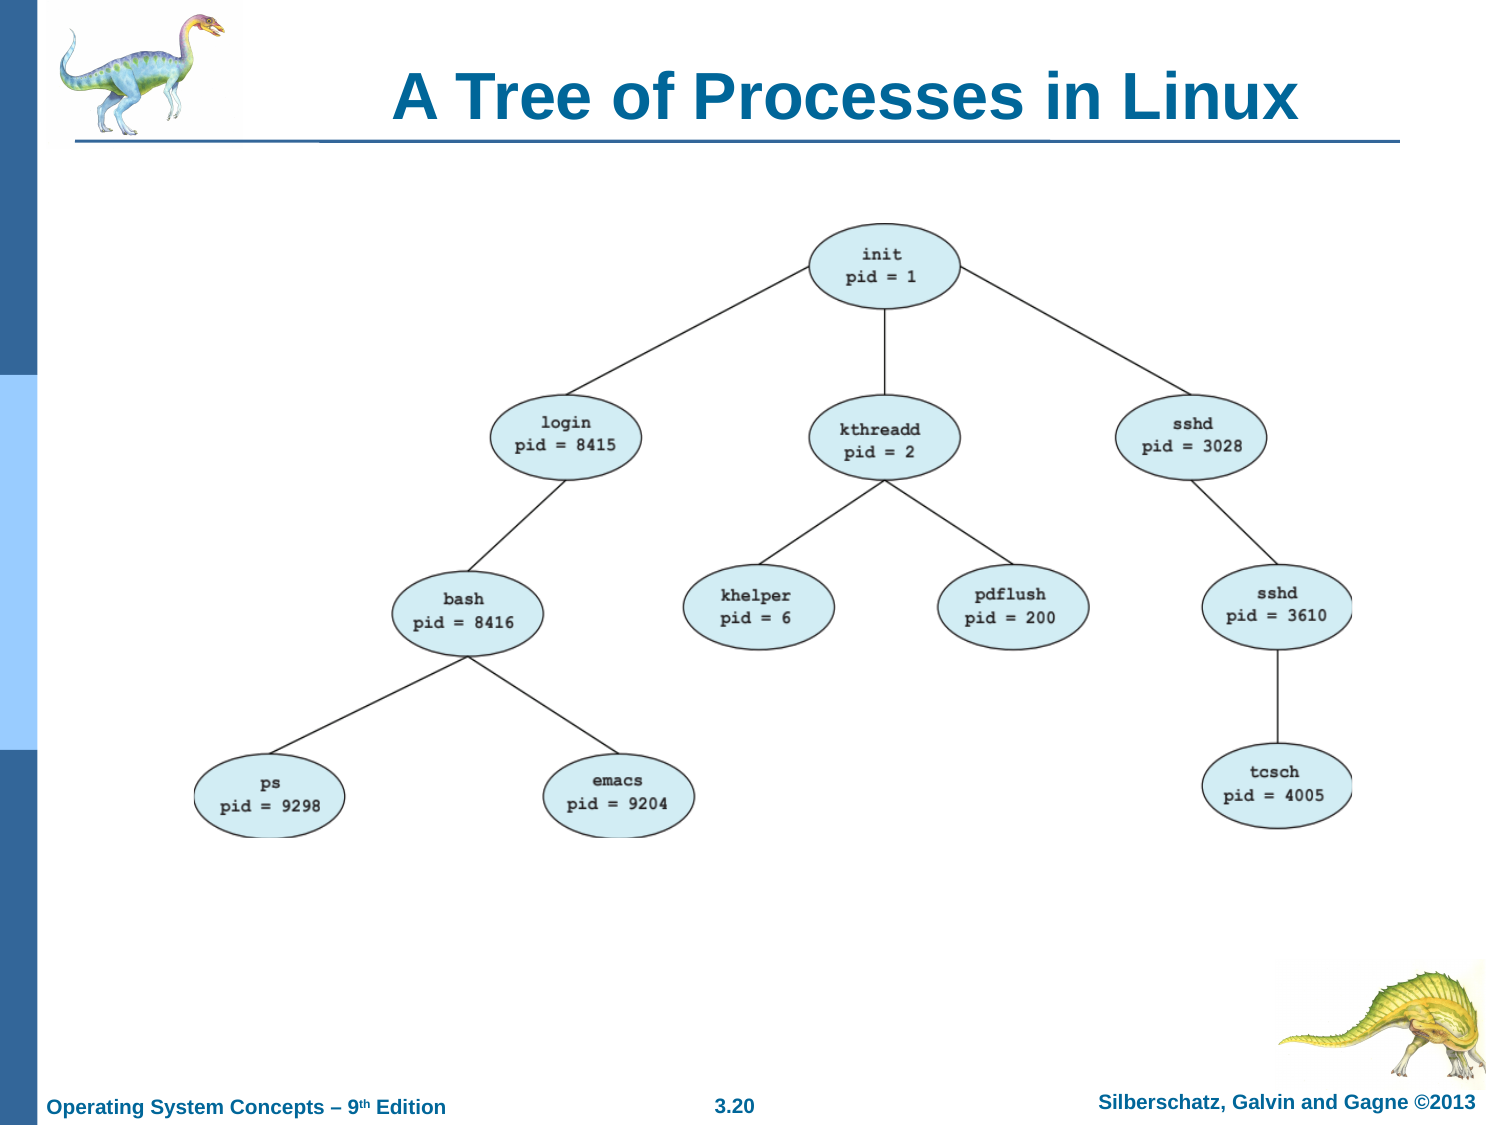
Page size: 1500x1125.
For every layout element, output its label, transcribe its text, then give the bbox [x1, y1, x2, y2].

picture [1275, 959, 1486, 1090]
picture [193, 223, 1353, 838]
picture [46, 0, 243, 149]
text_box A Tree of Processes in Linux [171, 45, 1500, 141]
